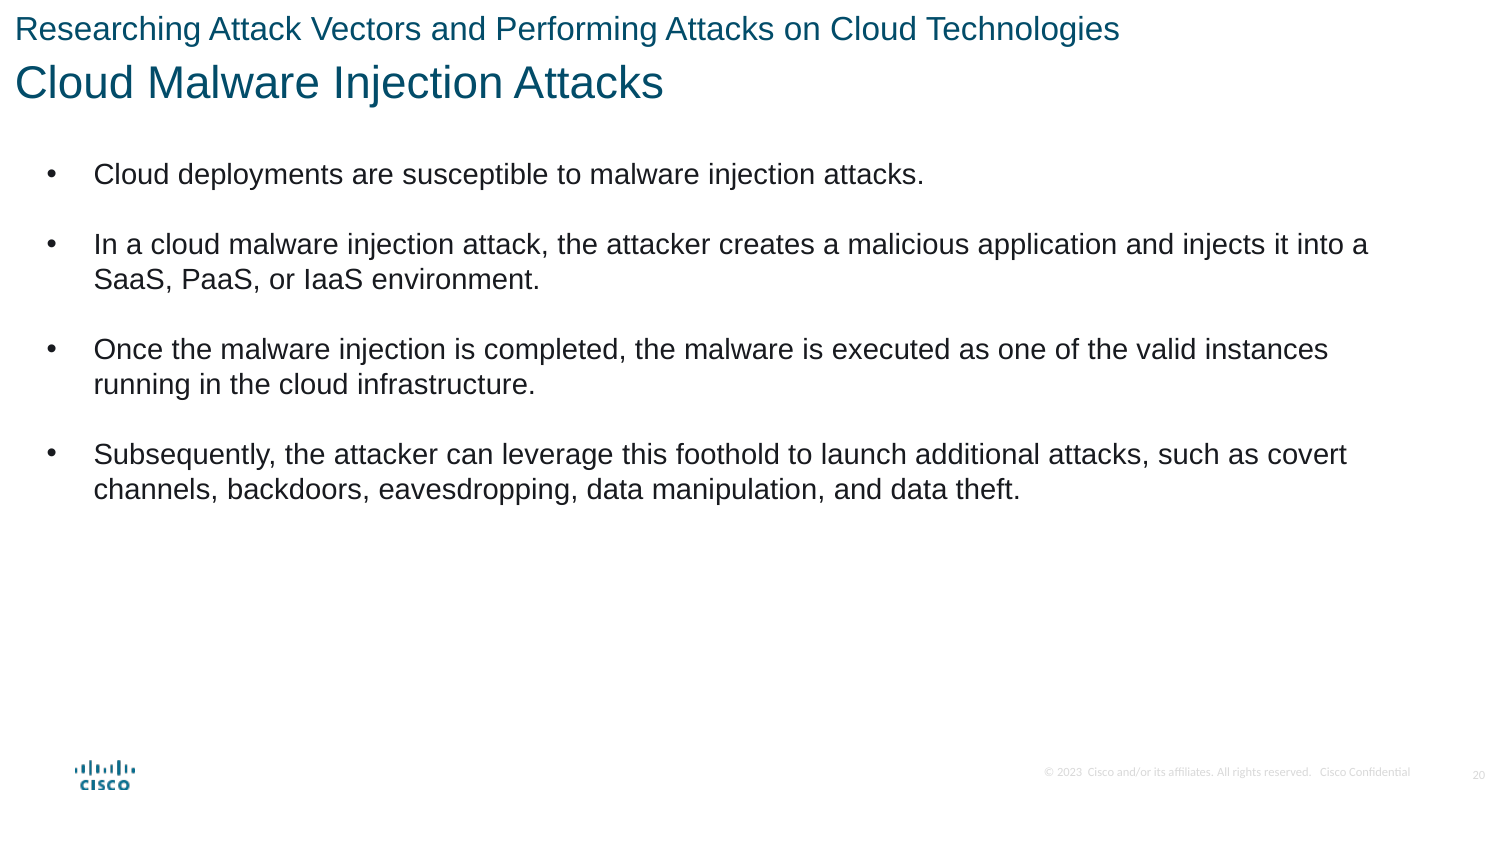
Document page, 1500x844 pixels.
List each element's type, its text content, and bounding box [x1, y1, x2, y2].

list Cloud Malware Injection Attacks [0, 45, 1500, 118]
text_box Cloud deployments are susceptible to malware injection attacks. In a cloud malware injection attack, the attacker creates a malicious application and injects it into a SaaS, PaaS, or IaaS environment. Once the malware injection is completed, the malware is executed as one of the valid instances running in the cloud infrastructure. Subsequently, the attacker can leverage this foothold to launch additional attacks, such as covert channels, backdoors, eavesdropping, data manipulation, and data theft. [31, 148, 1425, 513]
slide_number 20 [1425, 759, 1500, 797]
picture [75, 759, 135, 790]
list Researching Attack Vectors and Performing Attacks on Cloud Technologies [0, 0, 1500, 45]
